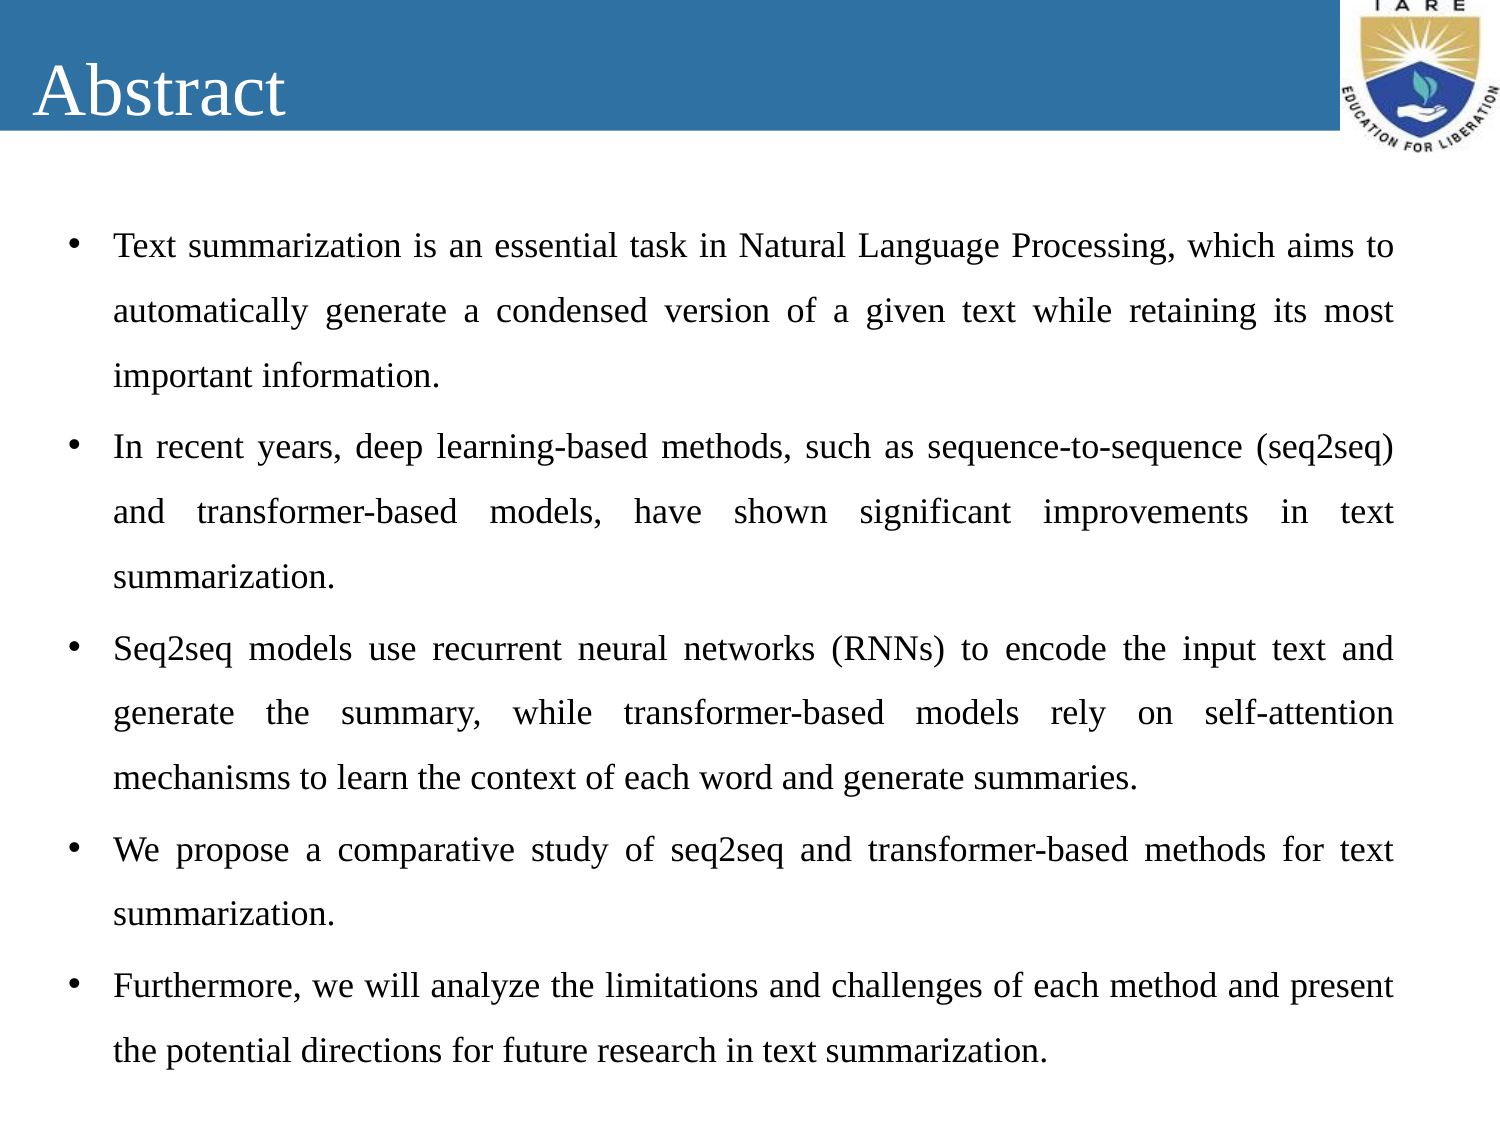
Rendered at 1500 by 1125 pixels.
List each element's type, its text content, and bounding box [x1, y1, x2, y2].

subtitle Text summarization is an essential task in Natural Language Processing, which aims to automatically generate a condensed version of a given text while retaining its most important information. In recent years, deep learning-based methods, such as sequence-to-sequence (seq2seq) and transformer-based models, have shown significant improvements in text summarization. Seq2seq models use recurrent neural networks (RNNs) to encode the input text and generate the summary, while transformer-based models rely on self-attention mechanisms to learn the context of each word and generate summaries. We propose a comparative study of seq2seq and transformer-based methods for text summarization. Furthermore, we will analyze the limitations and challenges of each method and present the potential directions for future research in text summarization. [53, 192, 1412, 1083]
text_box [0, 0, 1336, 133]
title Abstract [17, 42, 1293, 130]
picture [1340, 0, 1500, 153]
